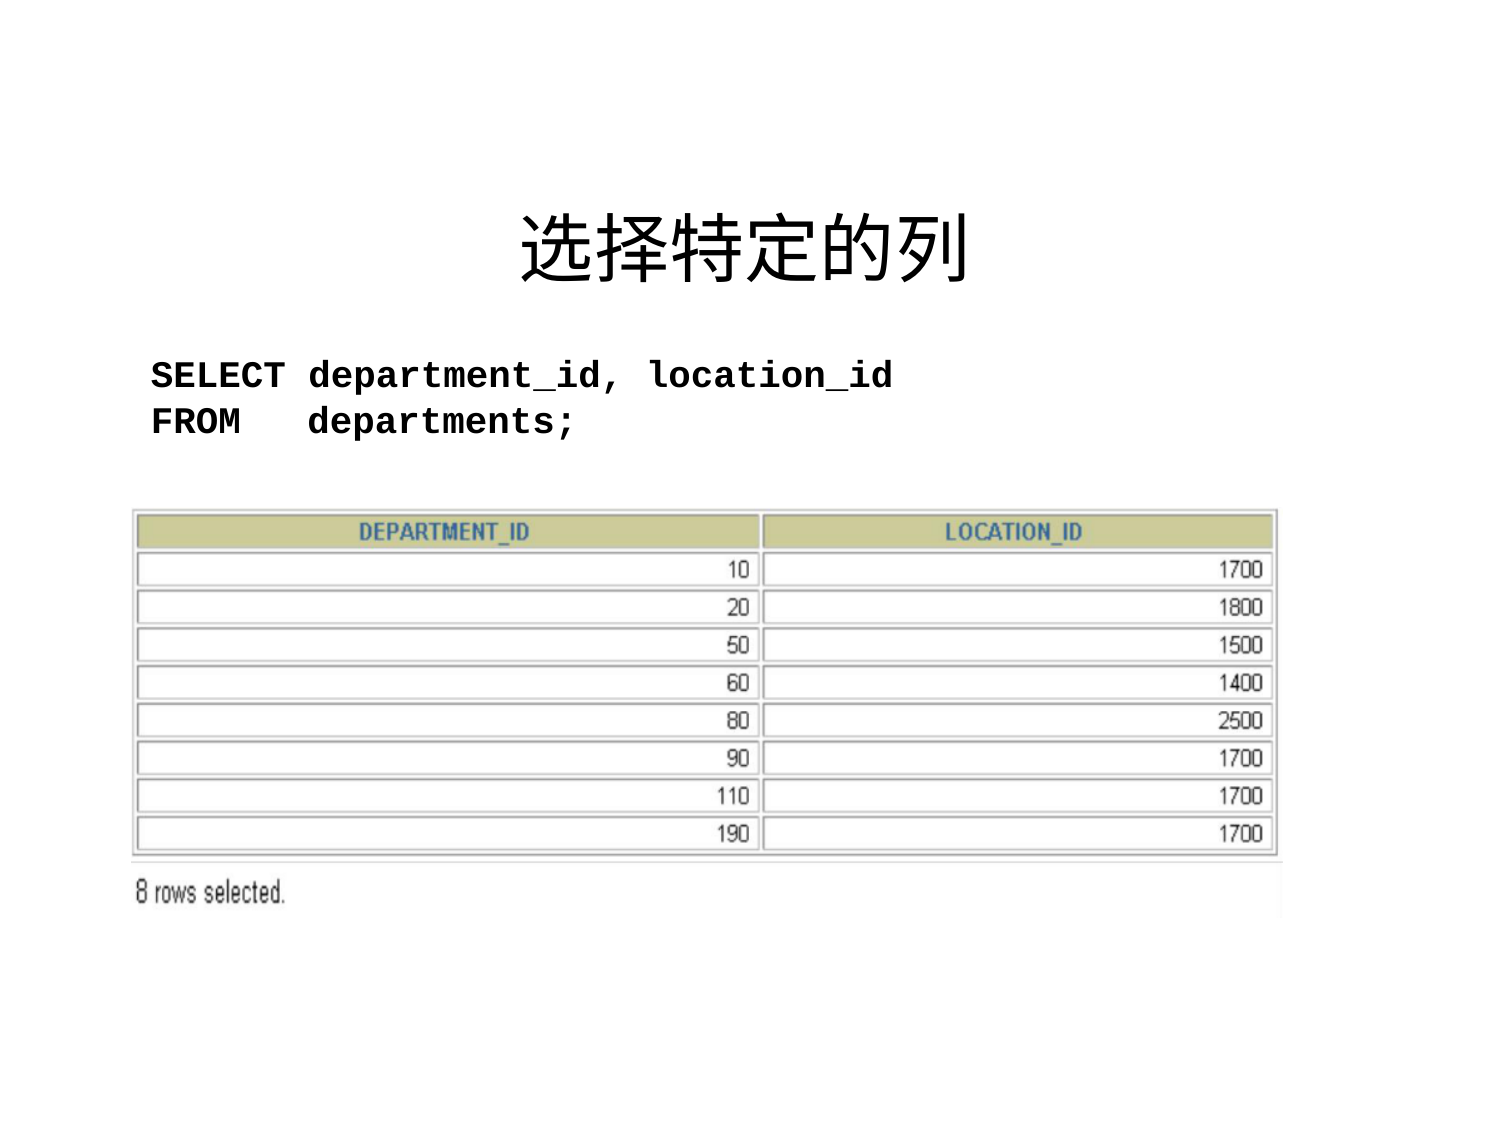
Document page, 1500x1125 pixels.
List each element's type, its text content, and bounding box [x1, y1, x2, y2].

picture [130, 507, 1283, 919]
text_box SELECT department_id, location_id FROM departments; [150, 352, 1002, 442]
text_box 选择特定的列 [518, 216, 1083, 292]
